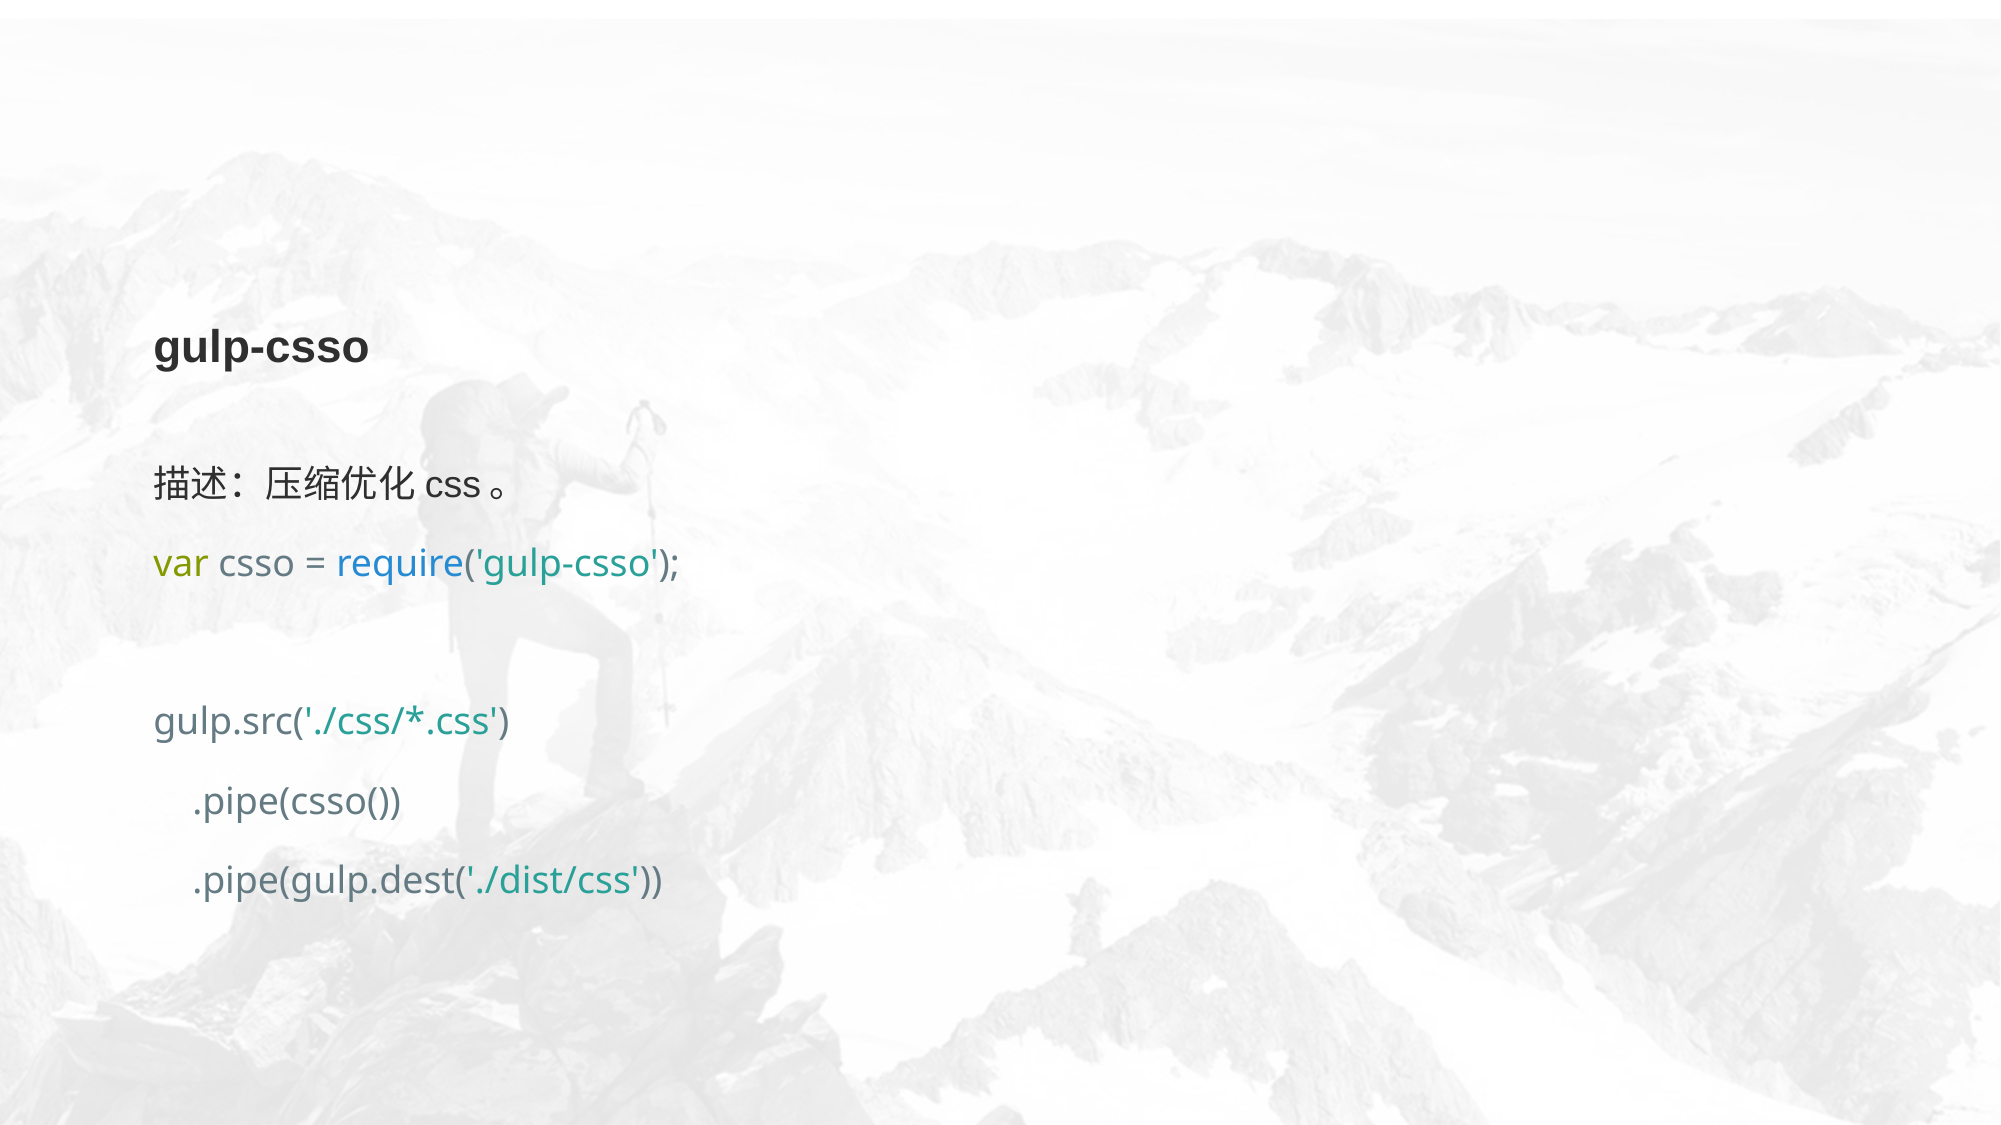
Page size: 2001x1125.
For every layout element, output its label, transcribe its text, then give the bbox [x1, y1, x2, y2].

picture [0, 0, 2001, 1125]
list gulp-csso 描述：压缩优化css。 var csso = require('gulp-csso'); gulp.src('./css/*.css') .pipe(csso()) .pipe(gulp.dest('./dist/css')) [145, 232, 1722, 948]
